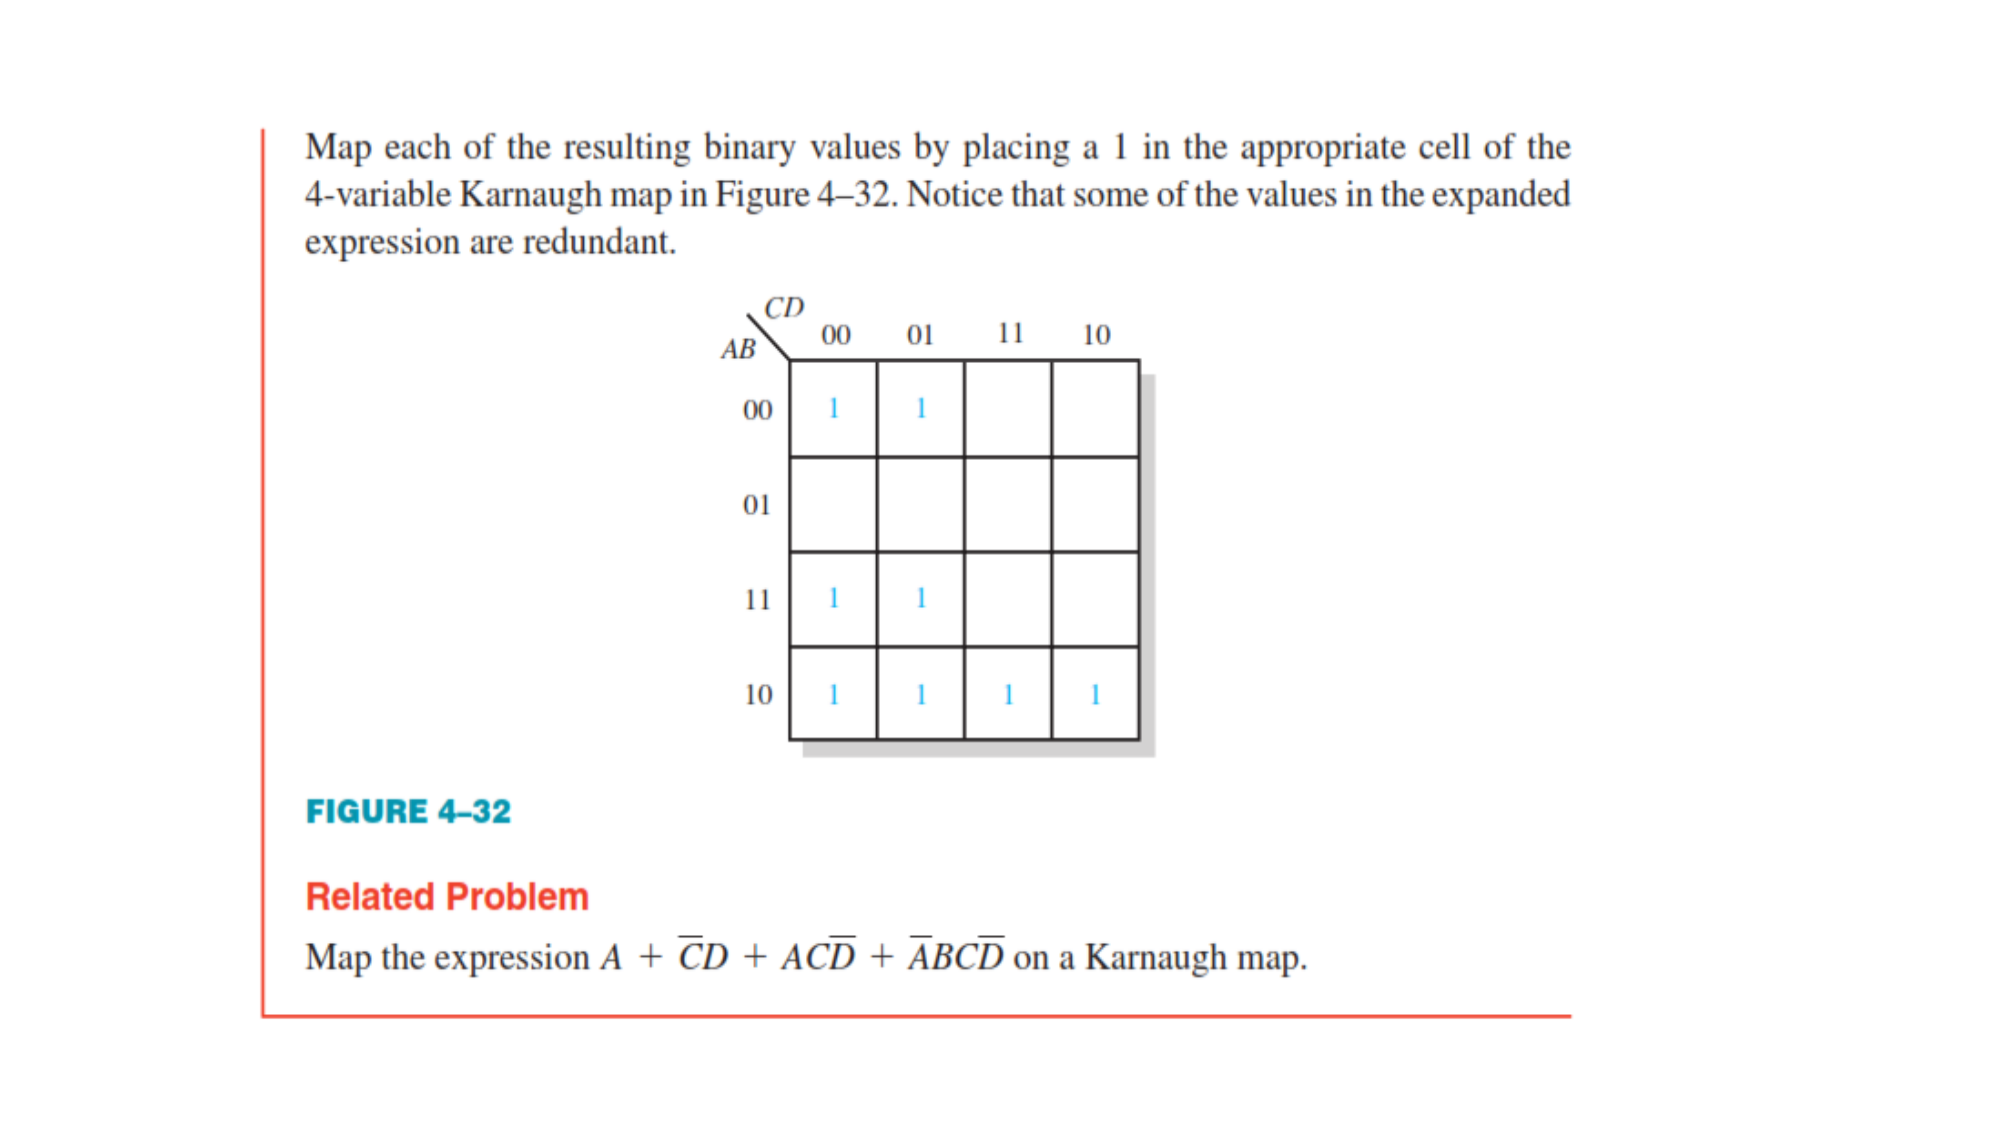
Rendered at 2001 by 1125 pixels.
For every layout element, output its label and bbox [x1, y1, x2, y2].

picture [197, 96, 1739, 1027]
